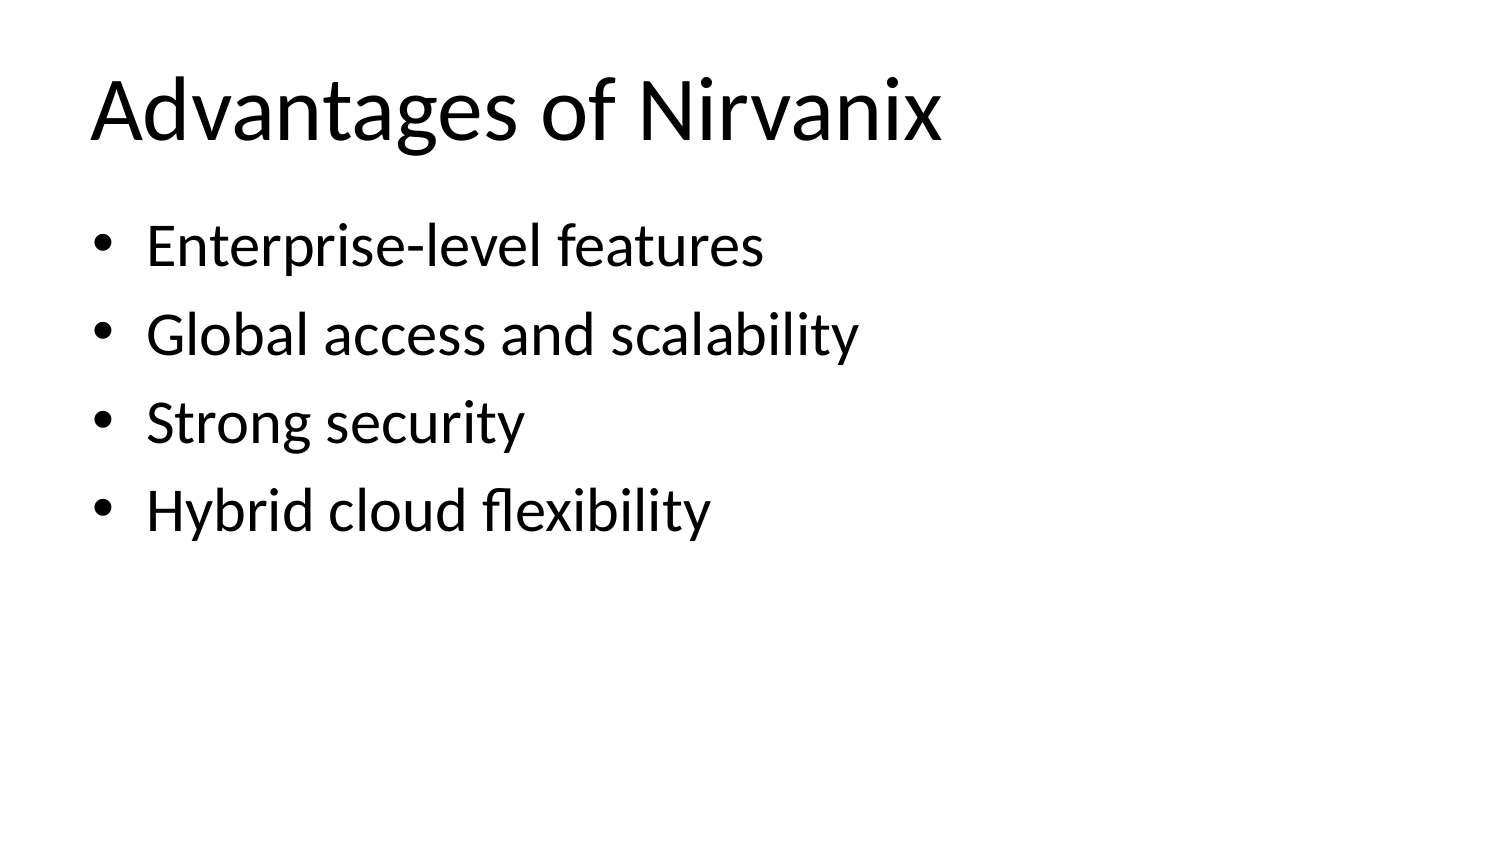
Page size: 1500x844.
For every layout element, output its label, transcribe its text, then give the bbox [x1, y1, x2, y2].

list Enterprise-level features Global access and scalability Strong security Hybrid cloud flexibility [75, 196, 1425, 754]
title Advantages of Nirvanix [75, 33, 1425, 175]
